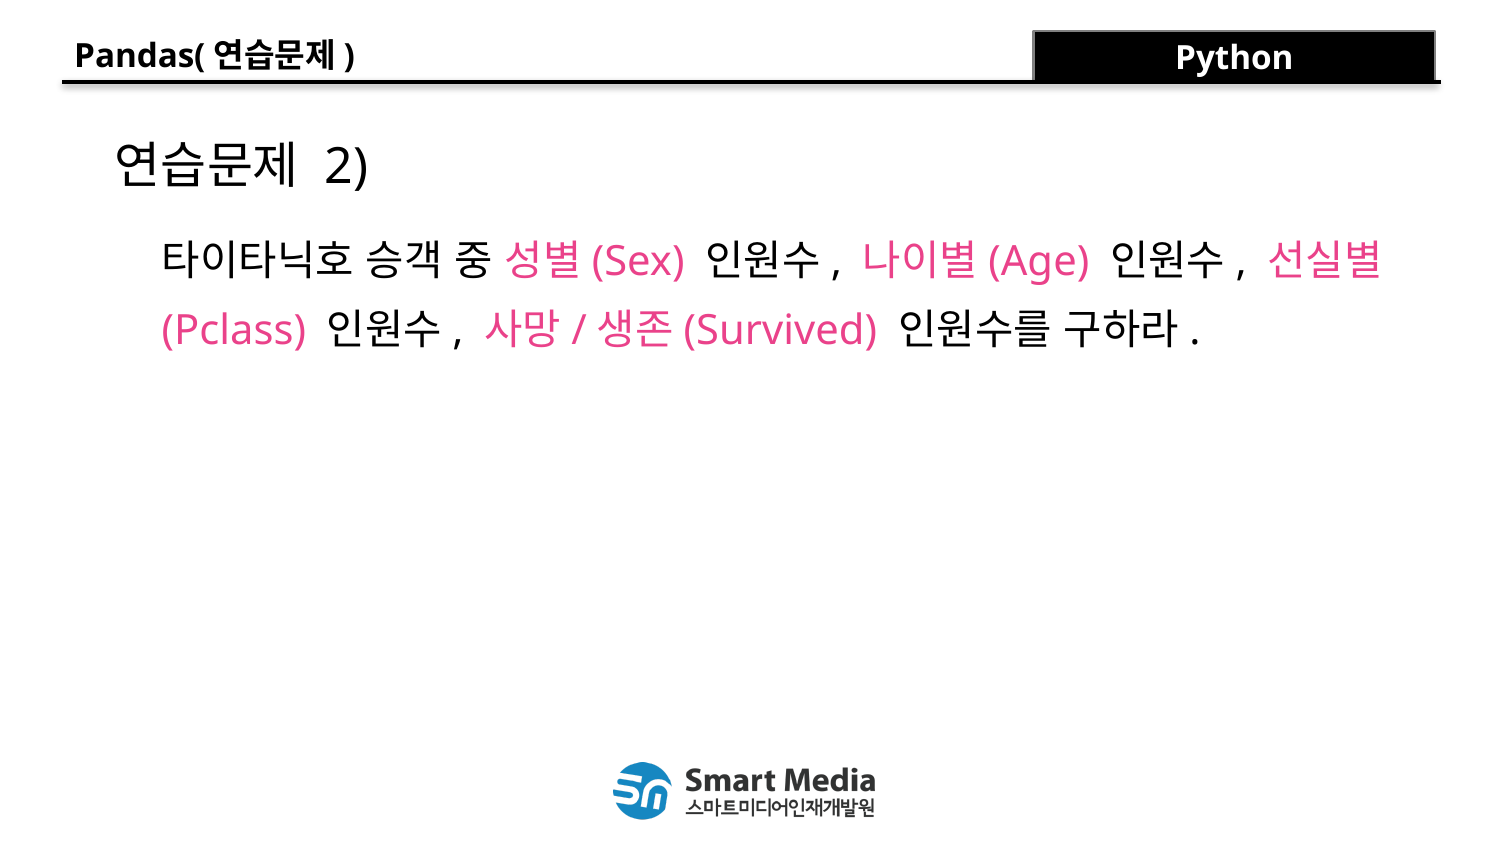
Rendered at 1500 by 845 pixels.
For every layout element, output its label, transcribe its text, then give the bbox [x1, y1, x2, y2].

text_box 타이타닉호 승객 중 성별(Sex) 인원수, 나이별(Age) 인원수, 선실별 (Pclass) 인원수, 사망/생존(Survived) 인원수를 구하라. [150, 209, 1400, 706]
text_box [58, 26, 1441, 123]
picture [613, 762, 875, 821]
text_box 연습문제 2) [100, 131, 1294, 201]
